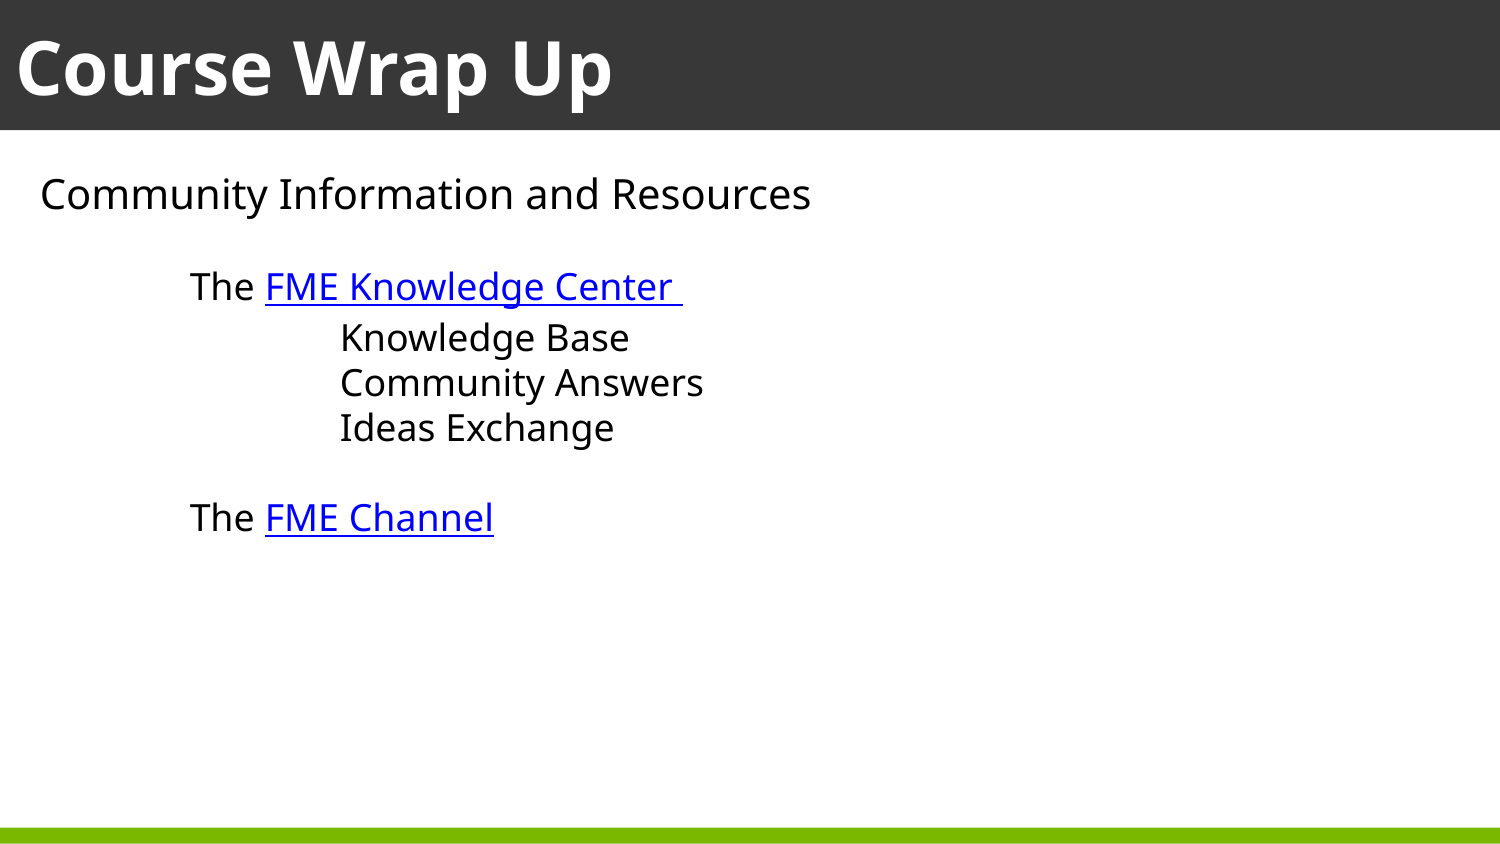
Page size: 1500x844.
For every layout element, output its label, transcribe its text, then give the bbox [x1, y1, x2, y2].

text_box Community Information and Resources The FME Knowledge Center Knowledge Base Community Answers Ideas Exchange The FME Channel [32, 160, 1386, 553]
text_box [0, 0, 1500, 131]
